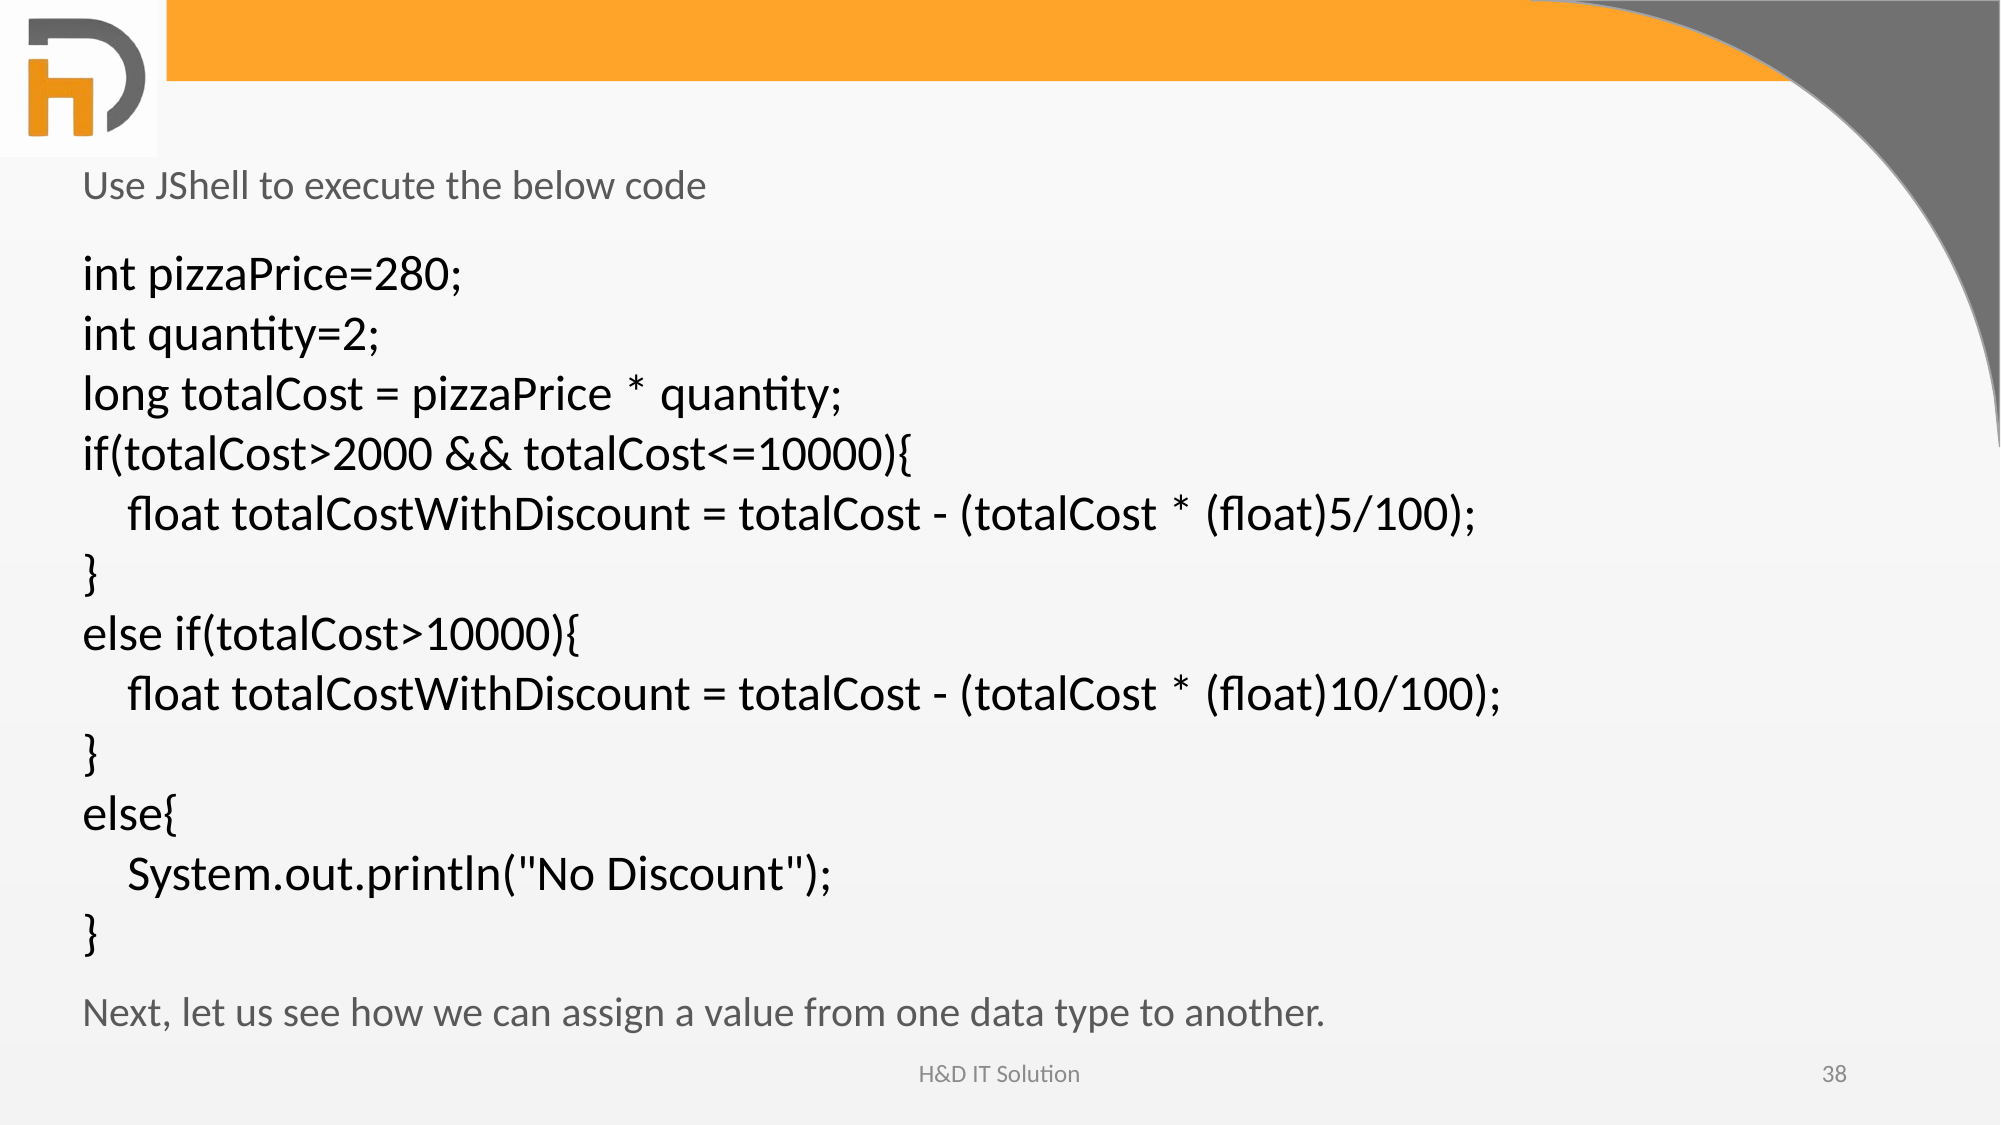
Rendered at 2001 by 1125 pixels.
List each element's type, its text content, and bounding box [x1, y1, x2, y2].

picture [0, 0, 157, 157]
text_box Use JShell to execute the below code [67, 150, 1927, 215]
text_box int pizzaPrice=280; int quantity=2; long totalCost = pizzaPrice * quantity; if(totalCost>2000 && totalCost<=10000){ float totalCostWithDiscount = totalCost - (totalCost * (float)5/100); } else if(totalCost>10000){ float totalCostWithDiscount = totalCost - (totalCost * (float)10/100); } else{ System.out.println("No Discount"); } [67, 232, 1939, 968]
footer H&D IT Solution [662, 1042, 1338, 1103]
slide_number 38 [1412, 1042, 1863, 1103]
text_box Next, let us see how we can assign a value from one data type to another. [67, 977, 1952, 1042]
